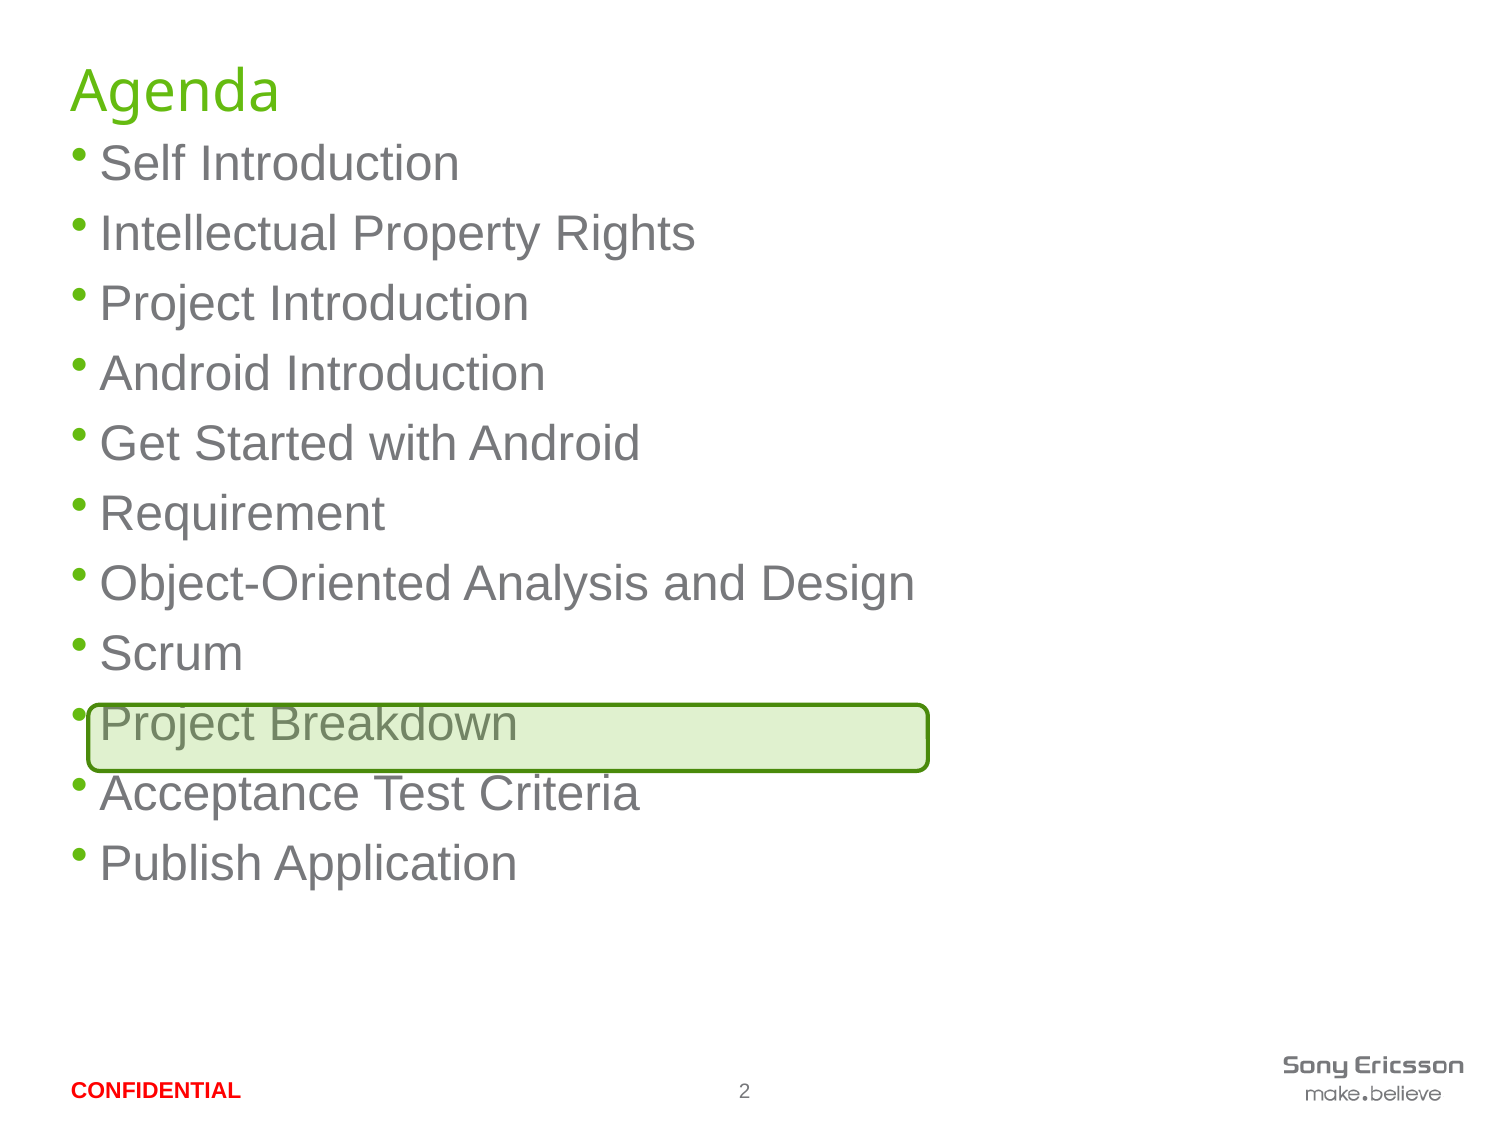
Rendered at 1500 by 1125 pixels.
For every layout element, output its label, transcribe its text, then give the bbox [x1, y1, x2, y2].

text_box [86, 702, 930, 774]
picture [1253, 1010, 1493, 1125]
list Self Introduction Intellectual Property Rights Project Introduction Android Introduction Get Started with Android Requirement Object-Oriented Analysis and Design Scrum Project Breakdown Acceptance Test Criteria Publish Application [70, 130, 1430, 1012]
title Agenda [70, 52, 1430, 130]
